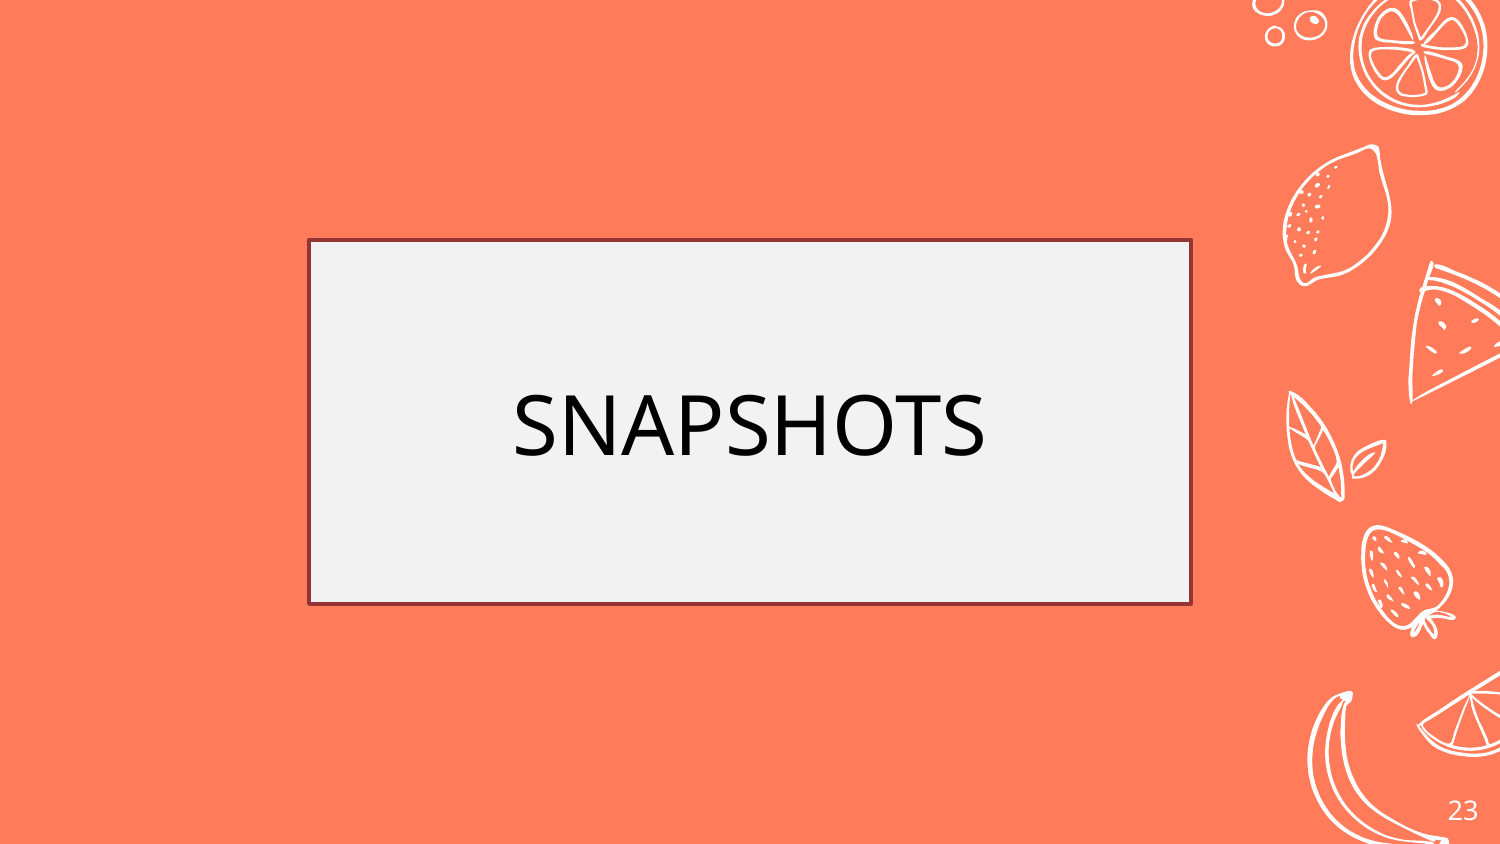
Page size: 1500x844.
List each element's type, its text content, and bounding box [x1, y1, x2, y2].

slide_number 23 [1403, 779, 1494, 844]
text_box SNAPSHOTS [307, 238, 1193, 606]
